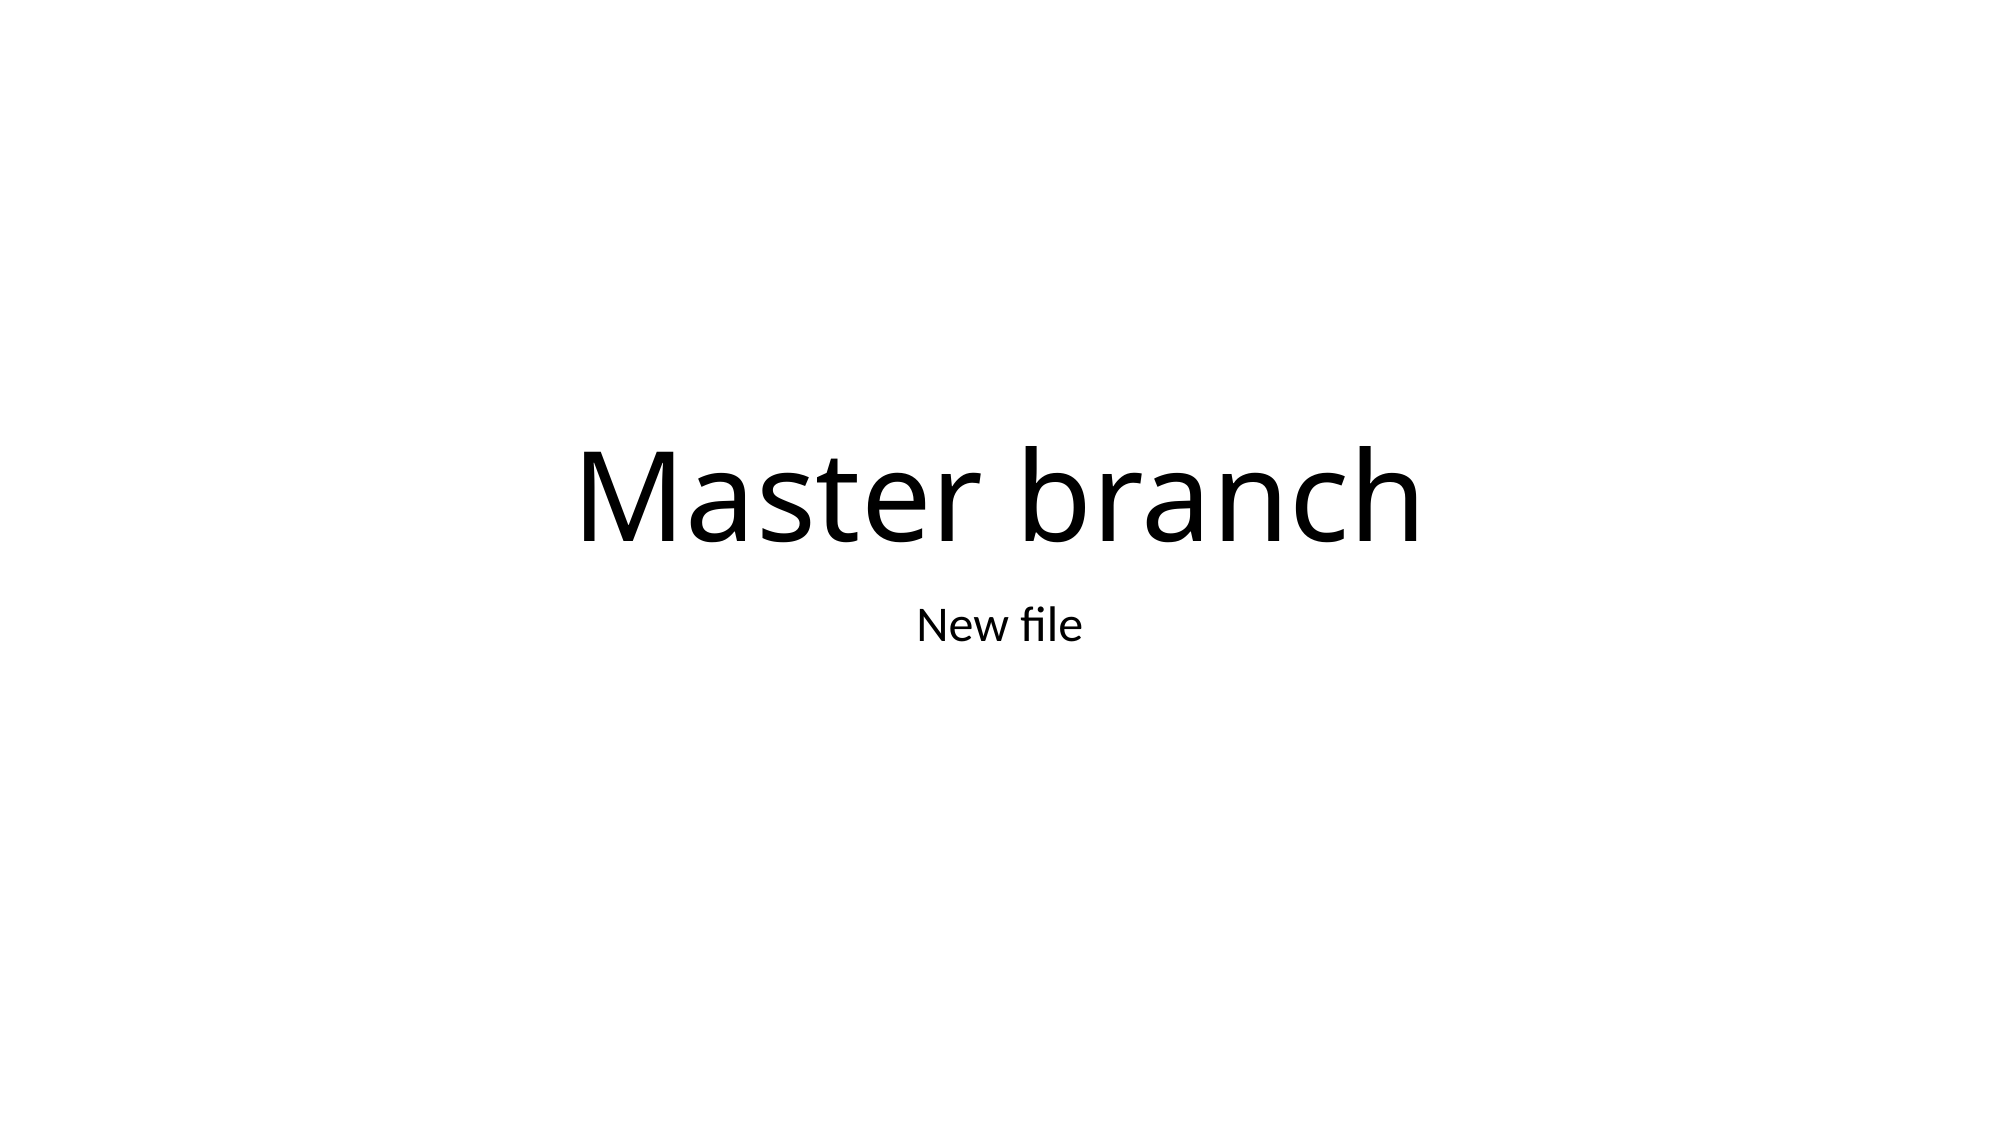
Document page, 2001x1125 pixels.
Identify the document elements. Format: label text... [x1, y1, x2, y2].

subtitle New file [249, 590, 1750, 863]
title Master branch [249, 184, 1750, 576]
